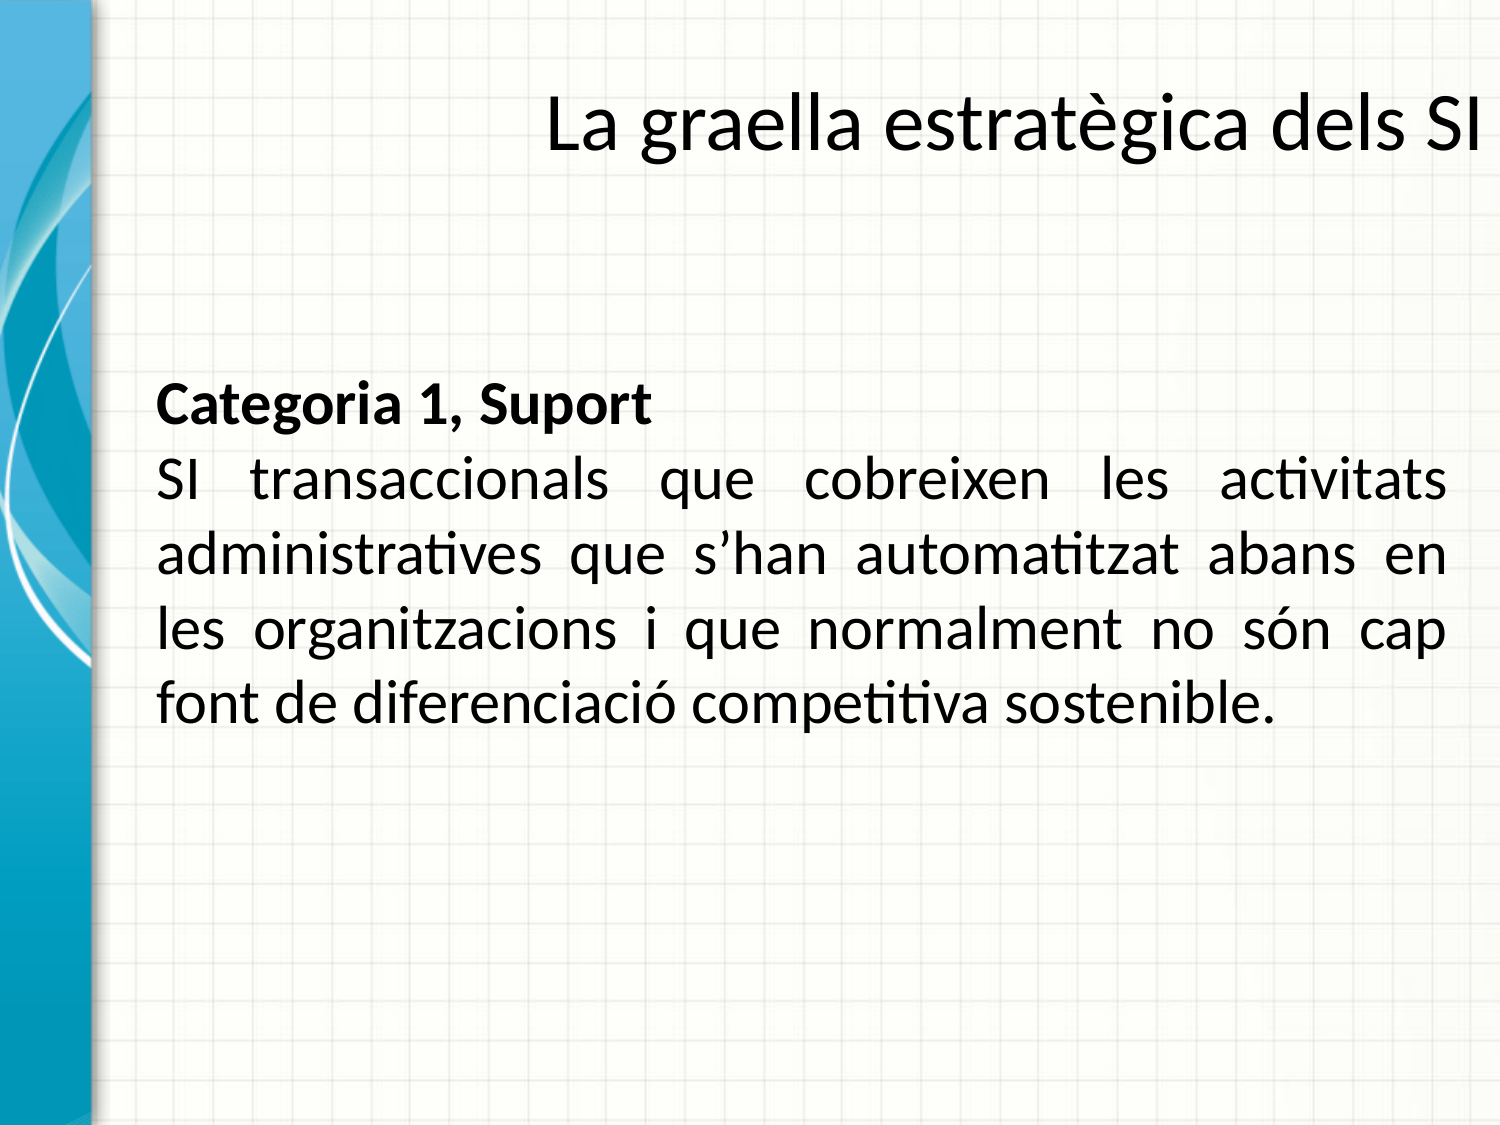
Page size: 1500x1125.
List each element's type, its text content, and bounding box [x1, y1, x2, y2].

text_box Categoria 1, Suport SI transaccionals que cobreixen les activitats administratives que s’han automatitzat abans en les organitzacions i que normalment no són cap font de diferenciació competitiva sostenible. [141, 354, 1465, 993]
picture [0, 0, 1500, 1125]
title La graella estratègica dels SI [307, 9, 1500, 227]
